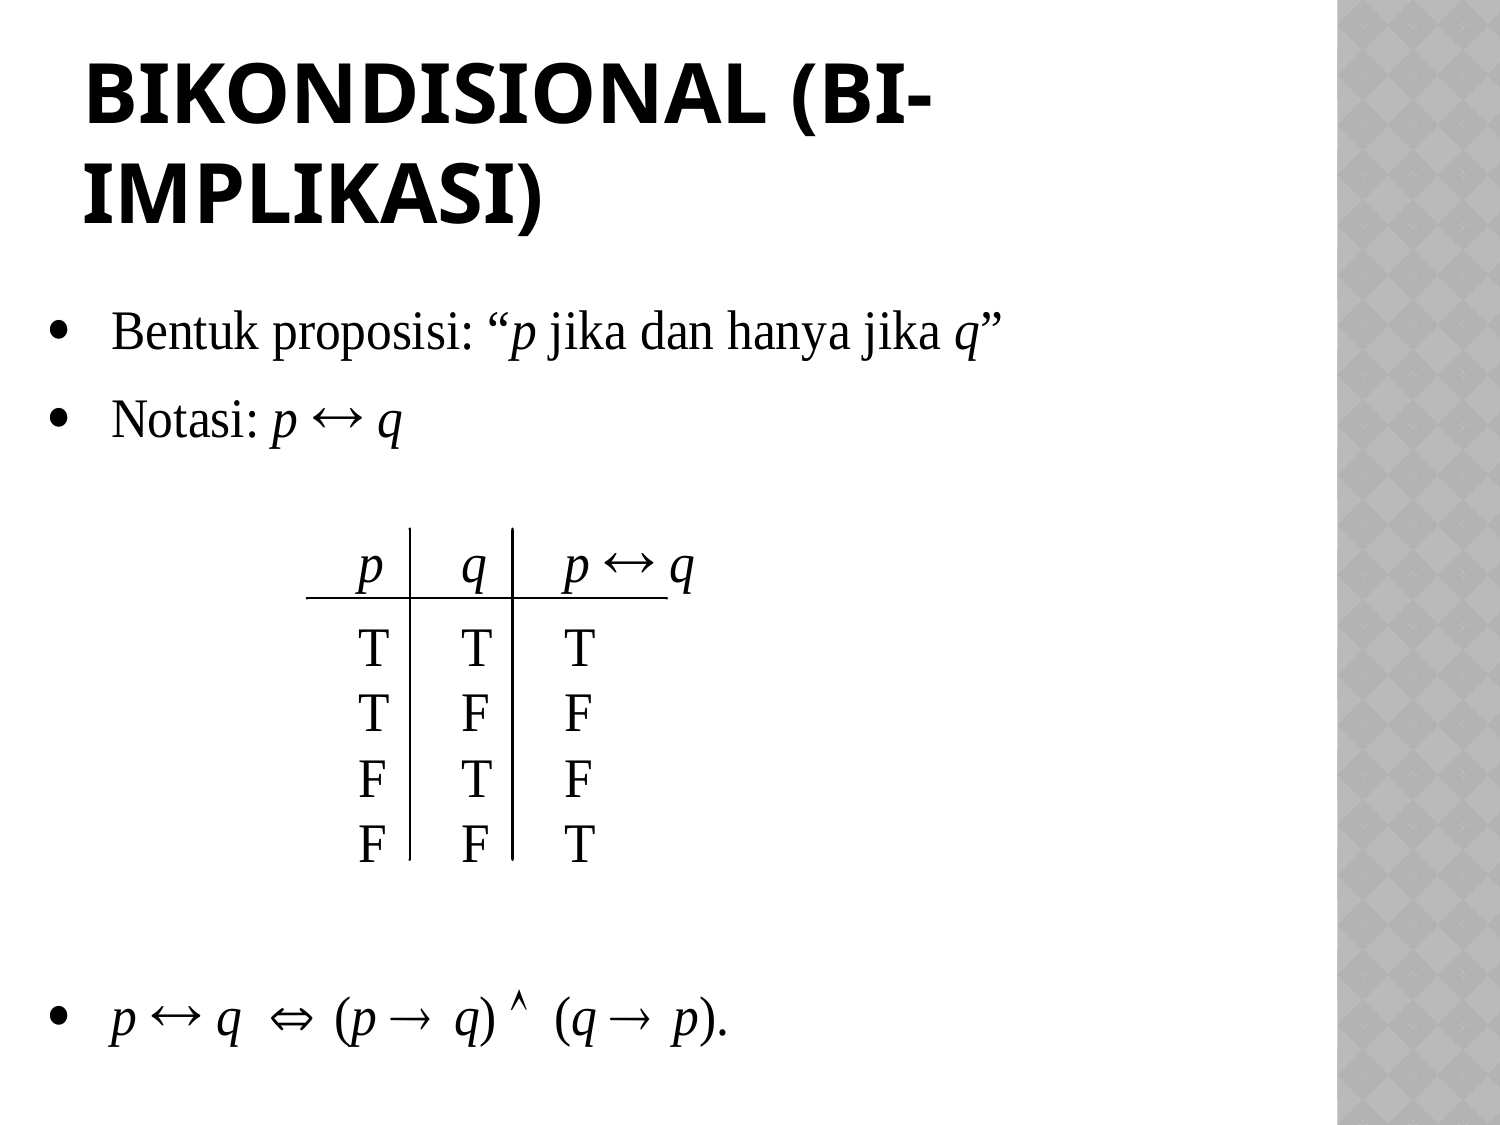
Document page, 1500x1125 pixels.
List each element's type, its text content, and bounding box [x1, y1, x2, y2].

title Bikondisional (Bi-implikasi) [75, 52, 1263, 240]
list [49, 274, 1288, 1051]
